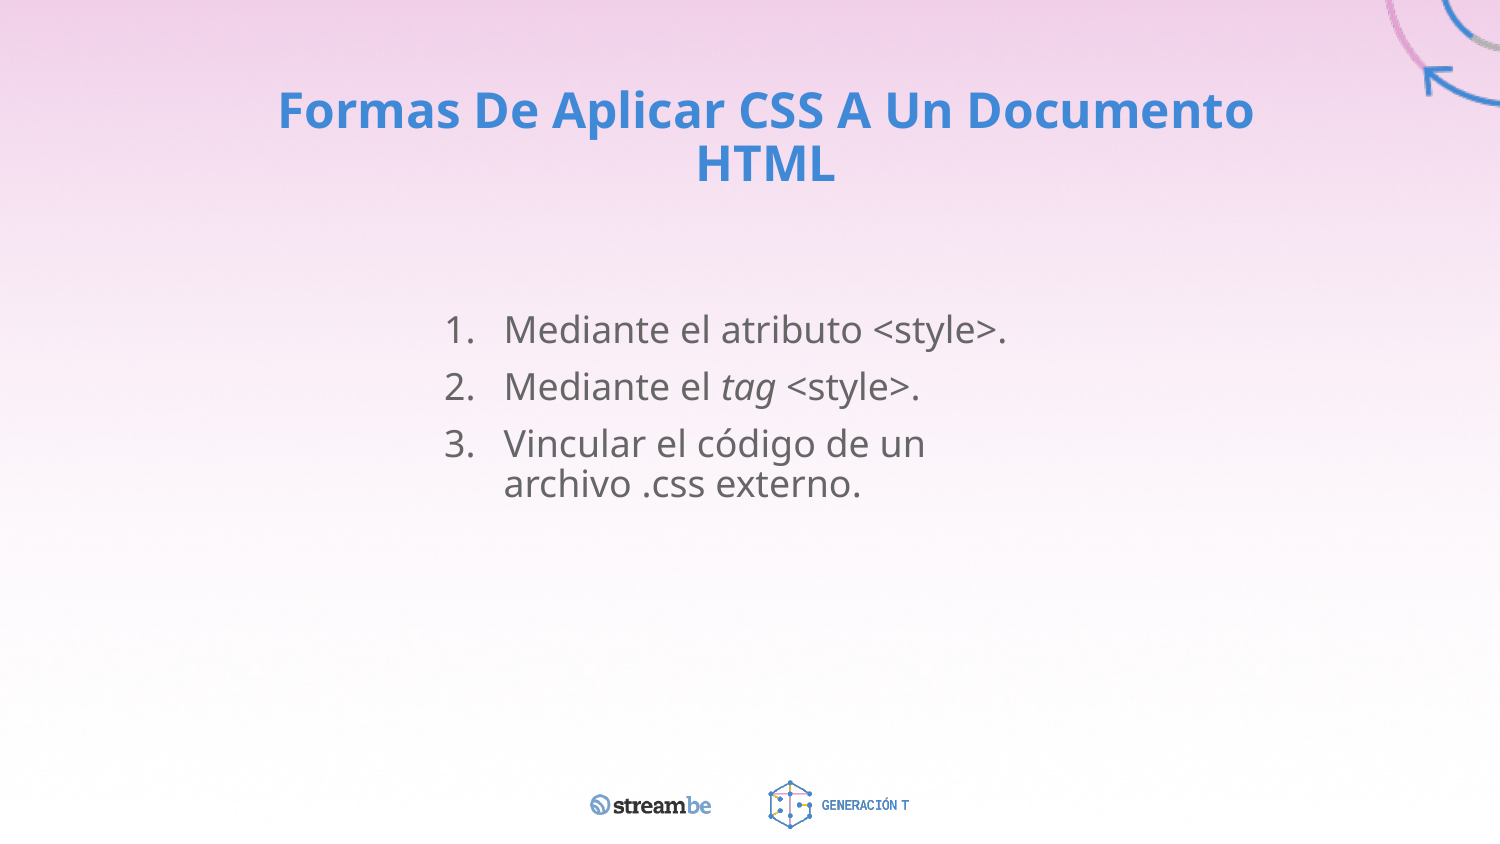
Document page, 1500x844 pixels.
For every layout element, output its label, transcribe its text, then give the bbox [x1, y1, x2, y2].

title Formas De Aplicar CSS A Un Documento HTML [203, 79, 1329, 199]
picture [0, 0, 1500, 844]
subtitle Mediante el atributo <style>. Mediante el tag <style>. Vincular el código de un archivo .css externo. [417, 305, 1068, 727]
